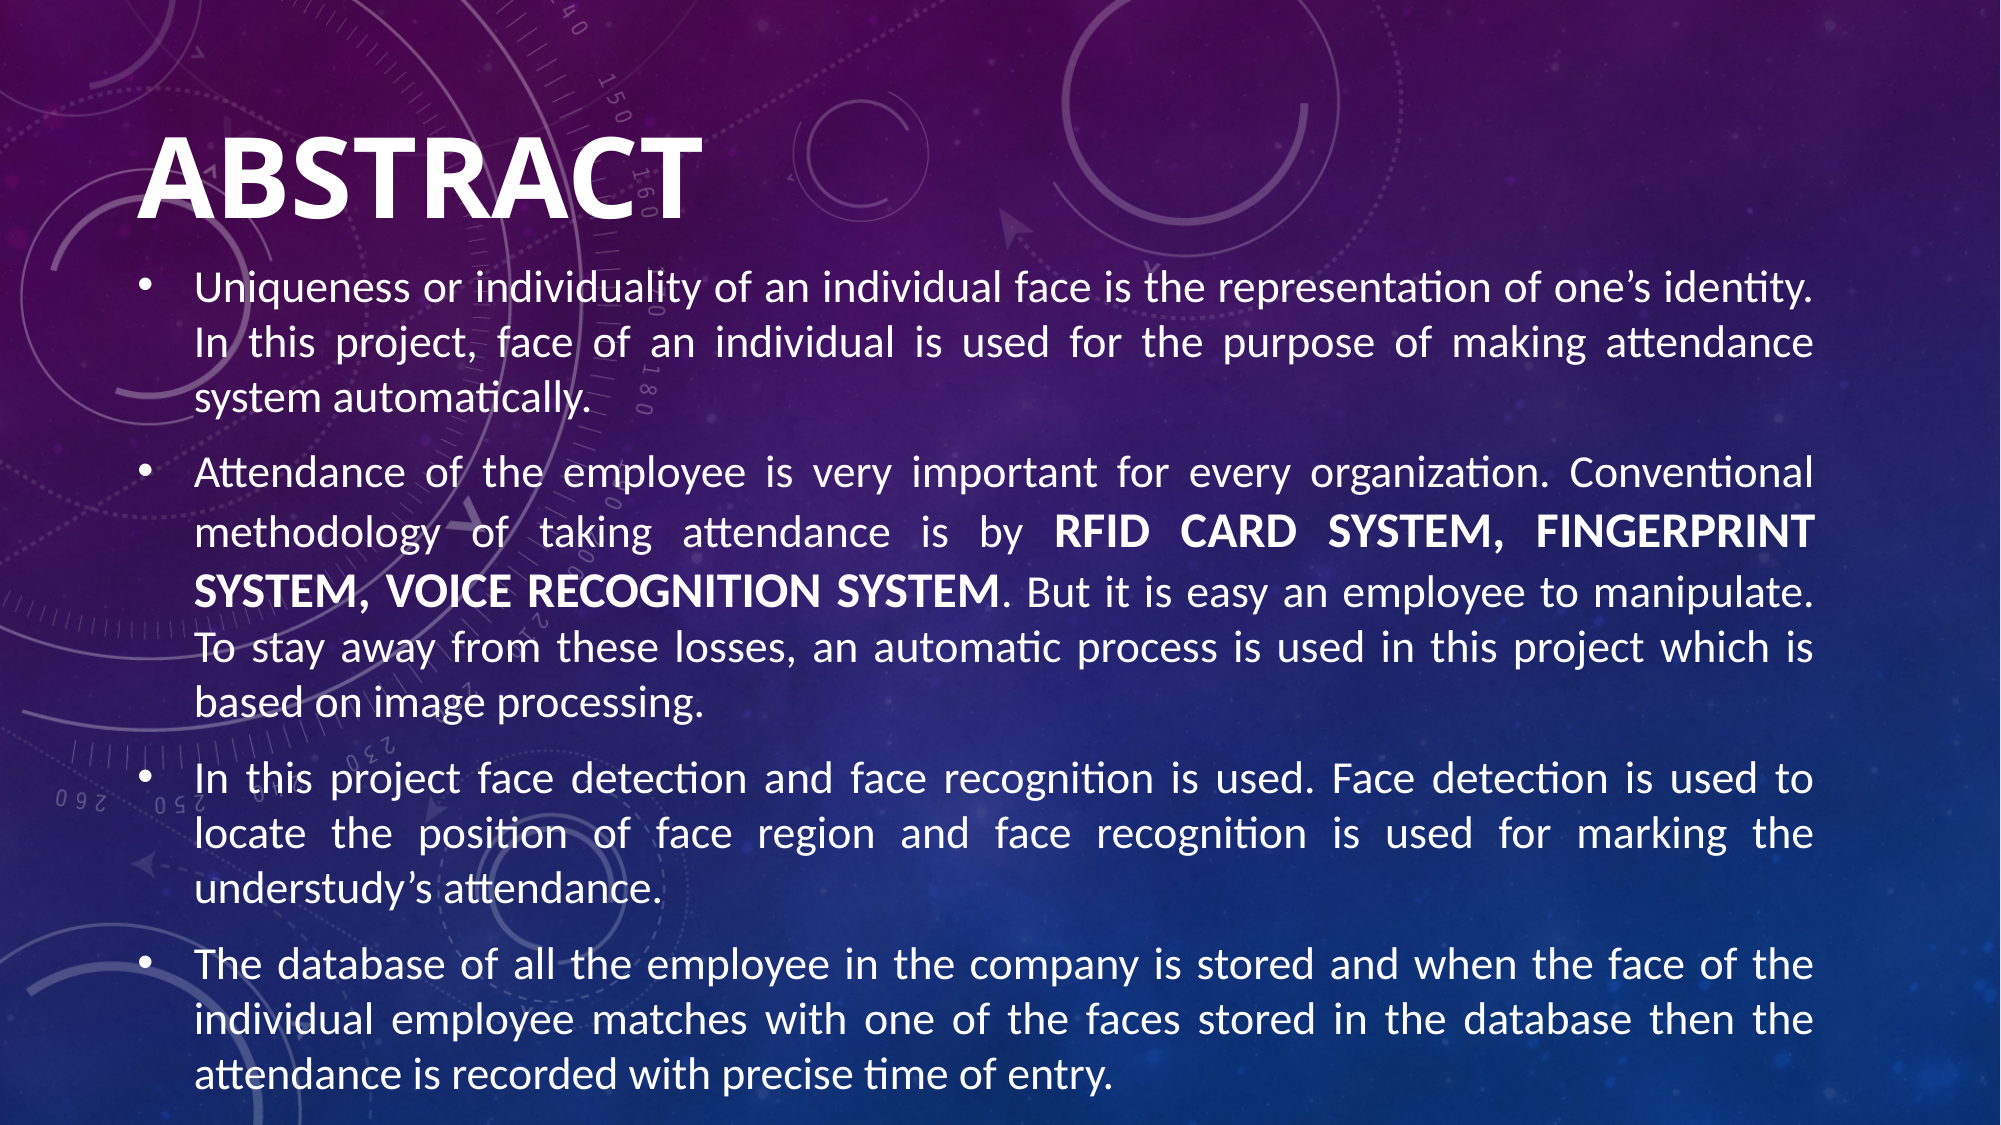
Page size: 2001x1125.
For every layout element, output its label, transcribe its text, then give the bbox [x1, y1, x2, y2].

subtitle Uniqueness or individuality of an individual face is the representation of one’s identity. In this project, face of an individual is used for the purpose of making attendance system automatically. Attendance of the employee is very important for every organization. Conventional methodology of taking attendance is by RFID card system, Fingerprint system, Voice recognition system. But it is easy an employee to manipulate. To stay away from these losses, an automatic process is used in this project which is based on image processing. In this project face detection and face recognition is used. Face detection is used to locate the position of face region and face recognition is used for marking the understudy’s attendance. The database of all the employee in the company is stored and when the face of the individual employee matches with one of the faces stored in the database then the attendance is recorded with precise time of entry. [122, 248, 1831, 908]
title aBSTRACT [122, 136, 1799, 248]
picture [0, 0, 2001, 1125]
